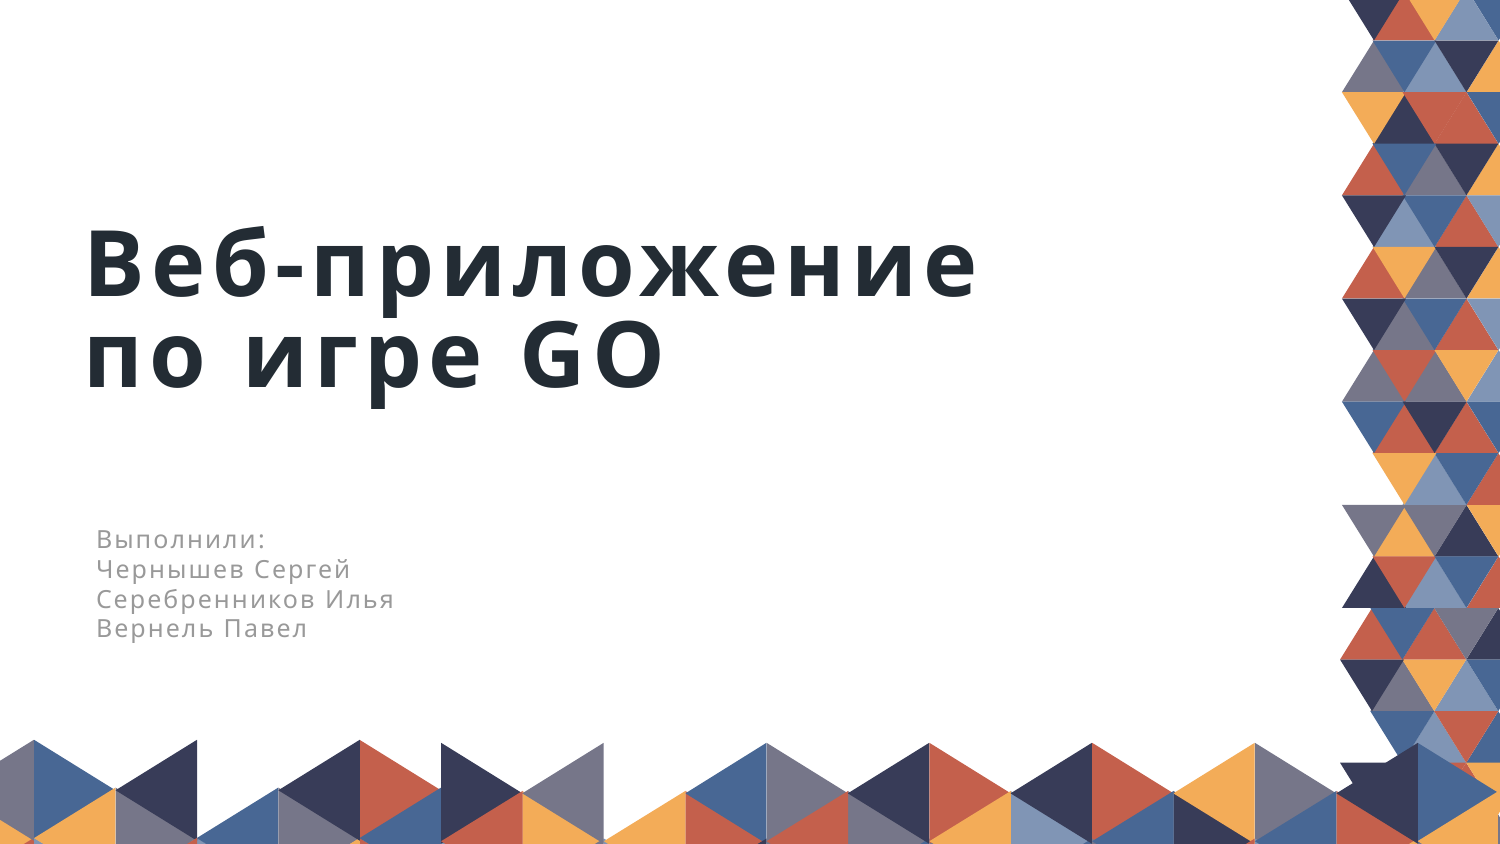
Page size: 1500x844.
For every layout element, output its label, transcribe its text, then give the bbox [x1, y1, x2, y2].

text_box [930, 347, 1500, 508]
text_box Выполнили: Чернышев Сергей Серебренников Илья Вернель Павел [81, 515, 412, 651]
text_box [0, 739, 1498, 844]
text_box Веб-приложение по игре GO [68, 215, 1024, 414]
